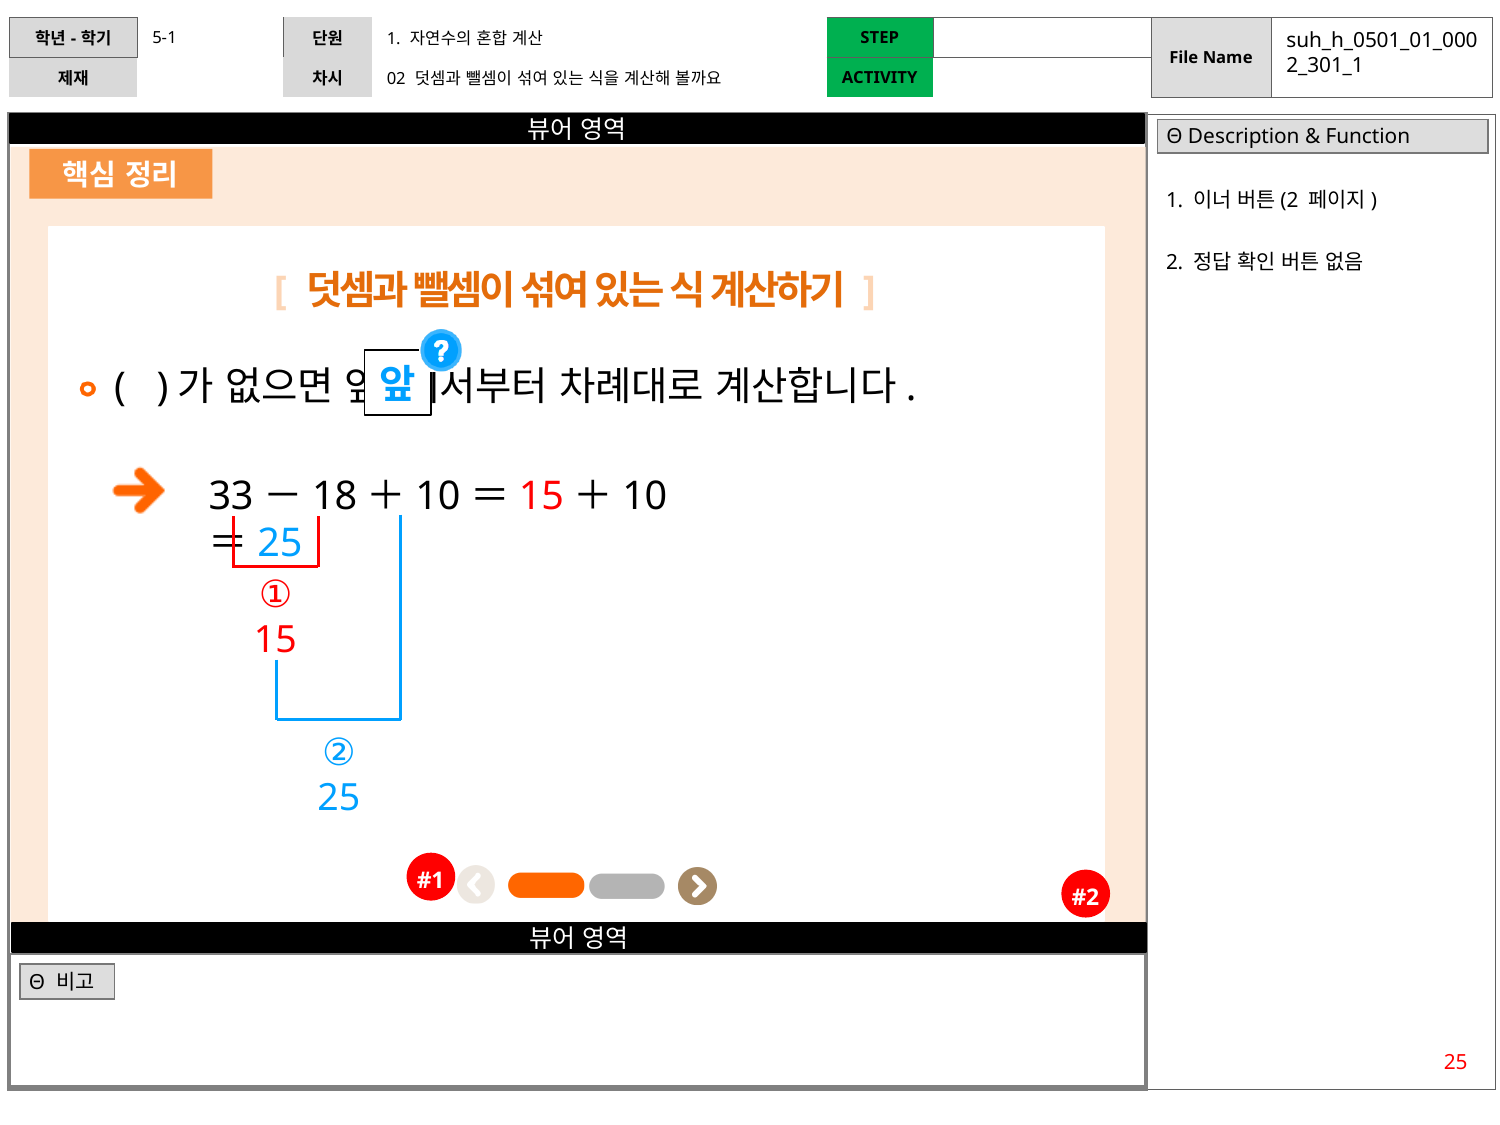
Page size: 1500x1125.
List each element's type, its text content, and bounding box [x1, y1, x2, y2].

text_box [ 덧셈과 뺄셈이 섞여 있는 식 계산하기 ] [63, 257, 1086, 320]
table_header Θ Description & Function [1158, 120, 1487, 152]
picture [110, 461, 168, 517]
text_box 핵심 정리 [29, 148, 213, 199]
text_box ① 15 [238, 574, 312, 667]
text_box 33－18＋10＝15＋10＝25 [193, 462, 691, 525]
text_box 앞 [364, 350, 431, 416]
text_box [455, 863, 718, 907]
picture [77, 378, 97, 399]
picture [419, 328, 463, 372]
text_box ② 25 [302, 727, 376, 825]
text_box ( )가 없으면 앞 에서부터 차례대로 계산합니다. [99, 353, 1095, 417]
text_box suh_h_0501_01_0002_301_1 [1271, 18, 1500, 84]
text_box #1 [404, 850, 454, 903]
text_box #2 [1059, 867, 1113, 920]
text_box 1. 이너 버튼(2 페이지) 2. 정답 확인 버튼 없음 [1151, 179, 1500, 413]
